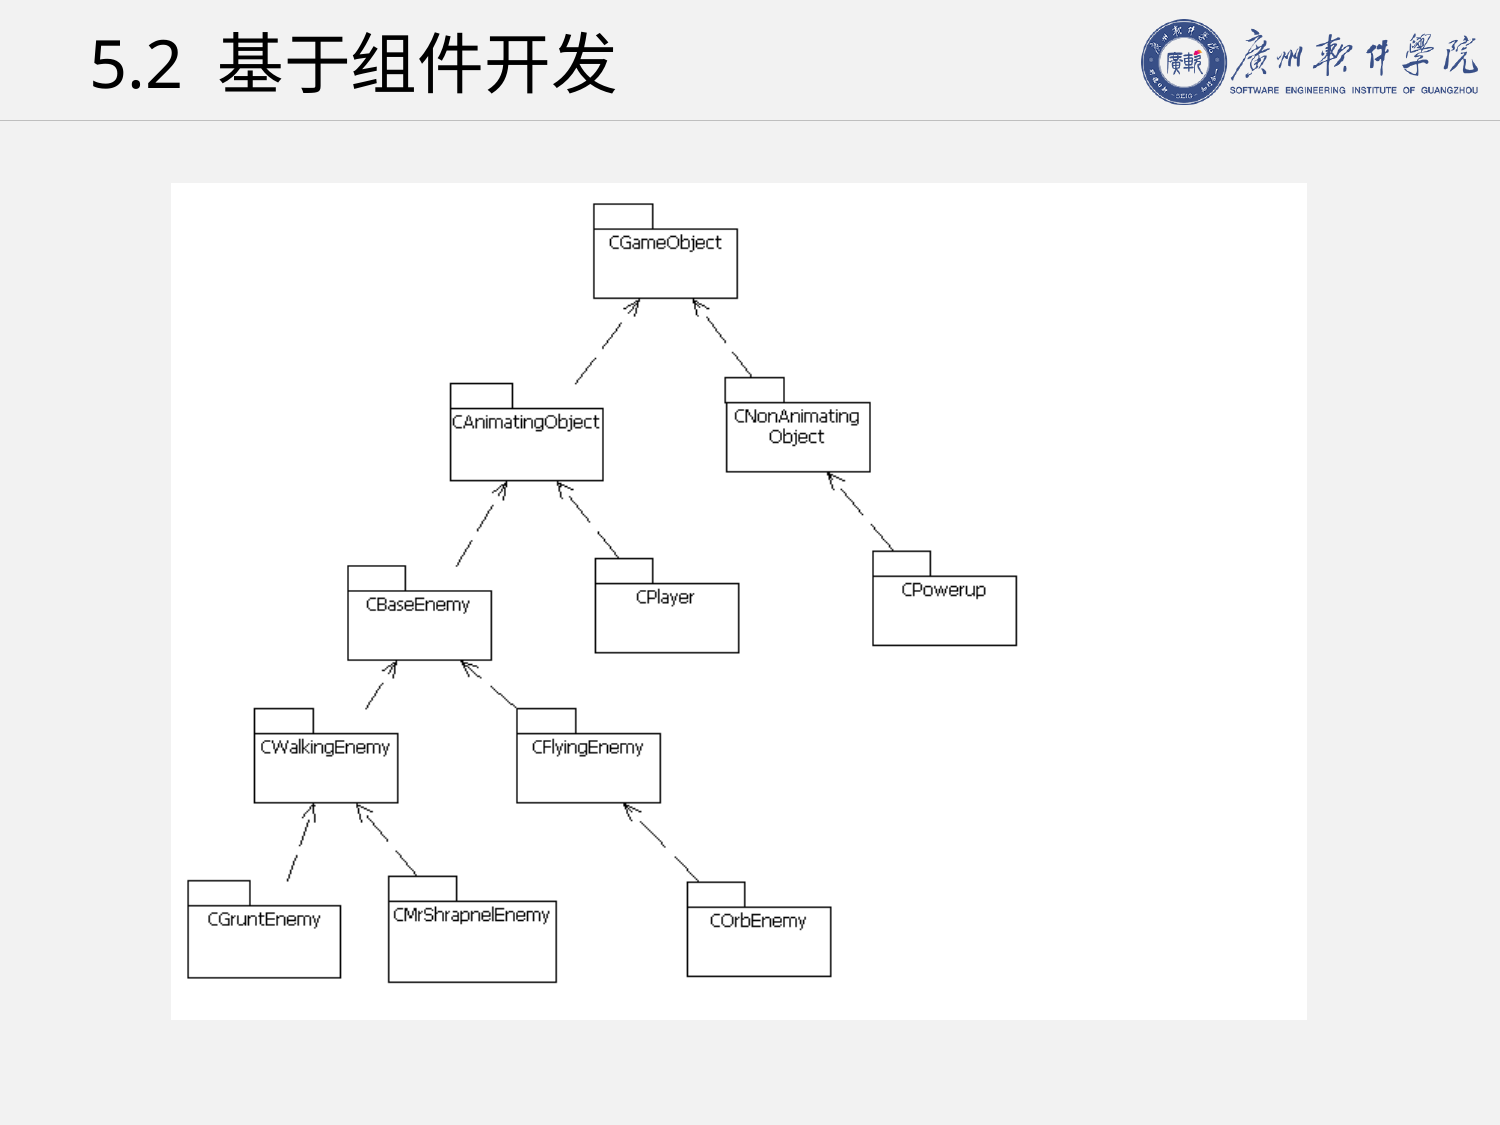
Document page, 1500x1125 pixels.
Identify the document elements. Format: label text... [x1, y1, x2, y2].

title 5.2 基于组件开发 [75, 23, 1092, 117]
picture [171, 183, 1307, 1020]
picture [1141, 19, 1478, 105]
